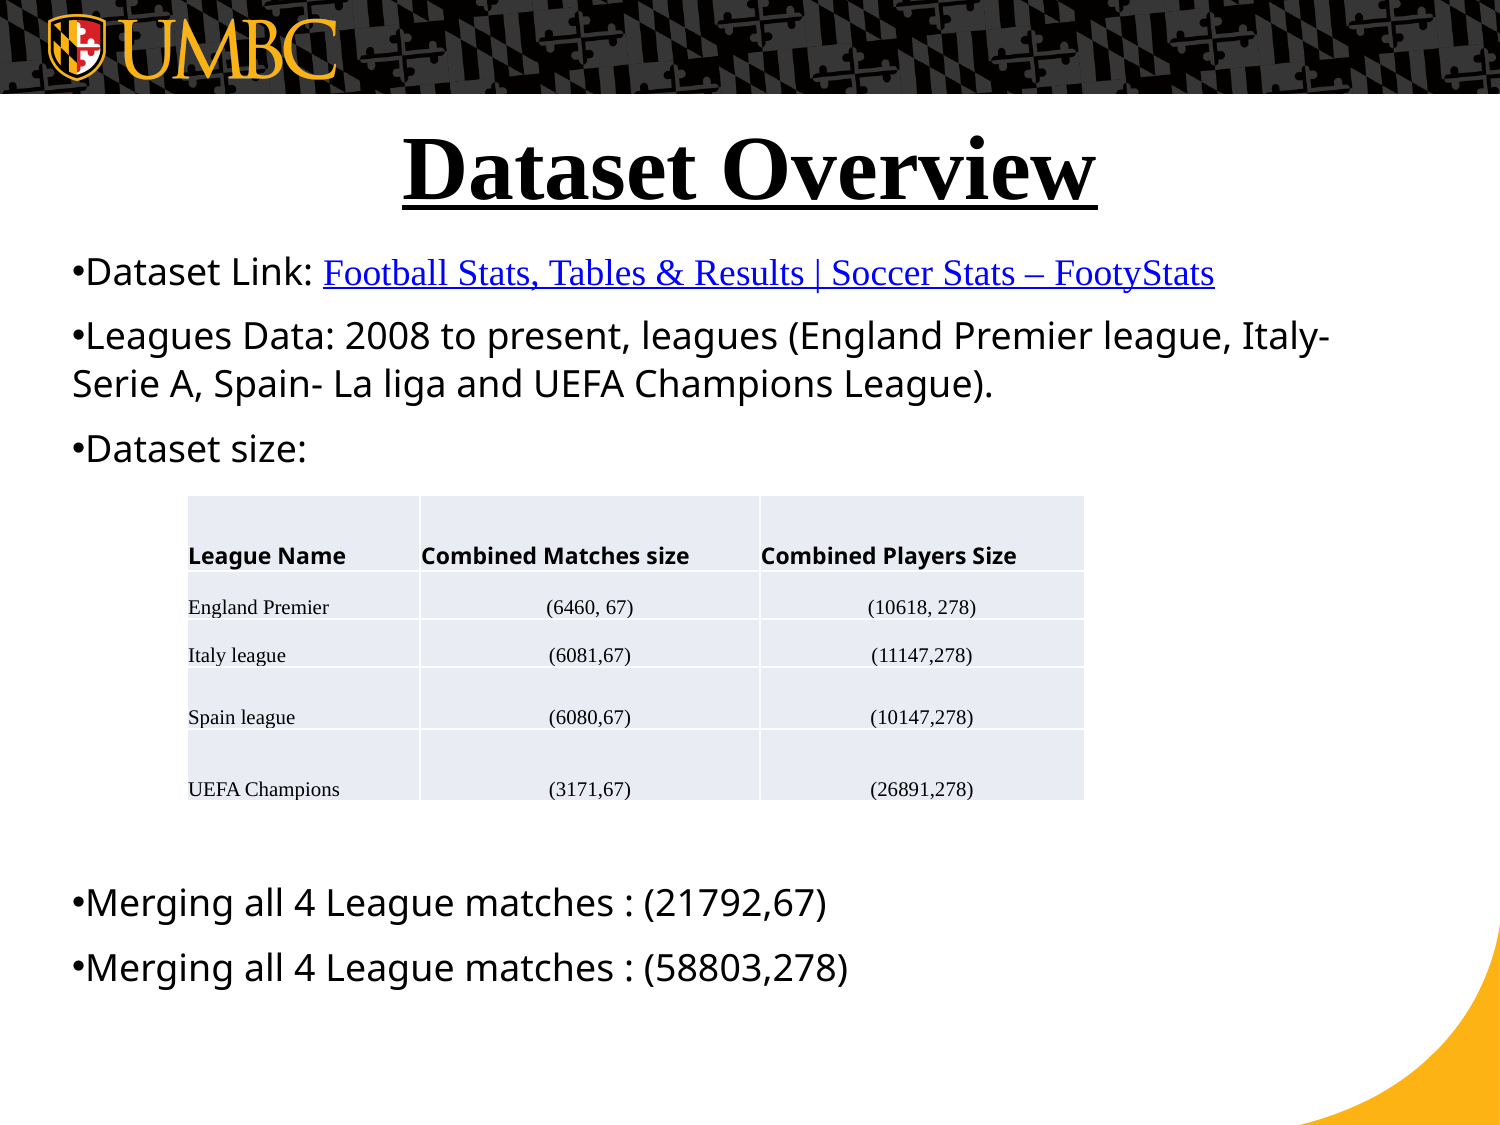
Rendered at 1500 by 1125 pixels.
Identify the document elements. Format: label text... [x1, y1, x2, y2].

table_cell (10147,278) [761, 668, 1084, 728]
table_header League Name [188, 496, 419, 570]
table_header Combined Matches size [421, 496, 759, 570]
table_cell (6081,67) [421, 620, 759, 666]
table_cell Spain league [188, 668, 419, 728]
title Dataset Overview [75, 69, 1425, 257]
table_cell (11147,278) [761, 620, 1084, 666]
table_cell (6080,67) [421, 668, 759, 728]
table_cell UEFA Champions [188, 730, 419, 800]
table_cell (10618, 278) [761, 572, 1084, 618]
table_header Combined Players Size [761, 496, 1084, 570]
list Dataset Link: Football Stats, Tables & Results | Soccer Stats – FootyStats Leagues Data: 2008 to present, leagues (England Premier league, Italy-Serie A, Spain- La liga and UEFA Champions League). Dataset size: Merging all 4 League matches : (21792,67) Merging all 4 League matches : (58803,278) [56, 236, 1407, 1125]
table_cell (26891,278) [761, 730, 1084, 800]
table_cell Italy league [188, 620, 419, 666]
picture [1407, 921, 1500, 1125]
table_cell (6460, 67) [421, 572, 759, 618]
table_cell England Premier [188, 572, 419, 618]
picture [0, 0, 1500, 94]
table_cell (3171,67) [421, 730, 759, 800]
